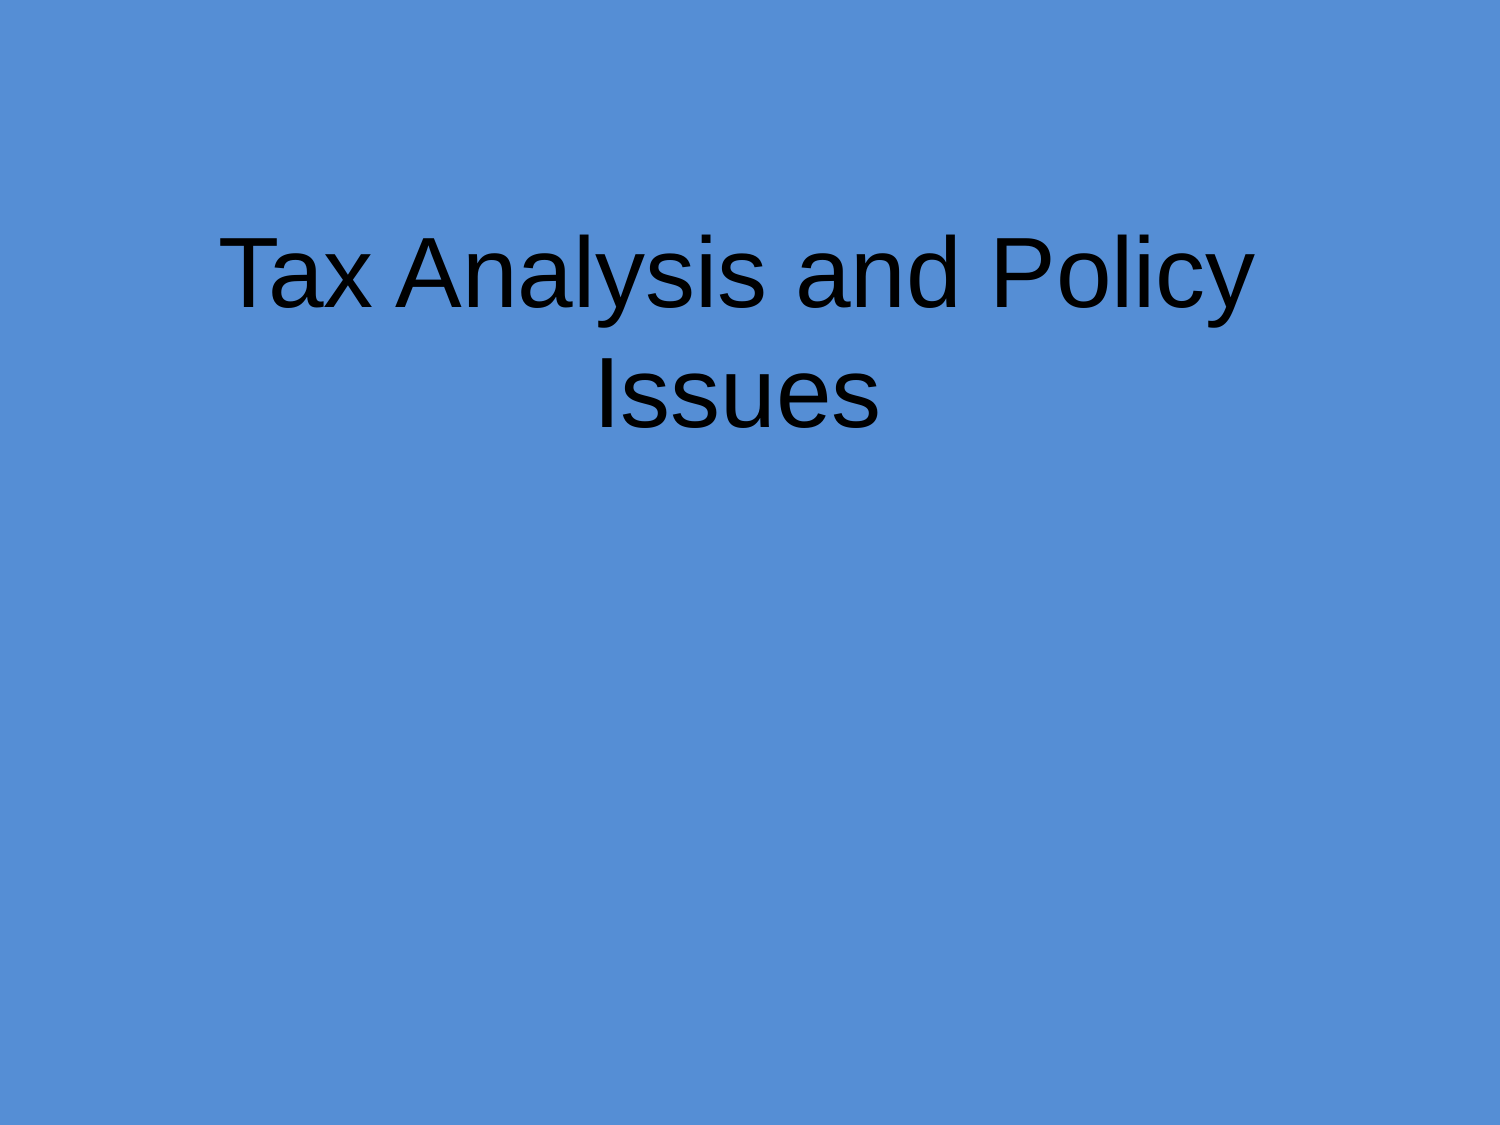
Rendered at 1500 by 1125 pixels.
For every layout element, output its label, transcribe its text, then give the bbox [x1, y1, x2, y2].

text_box Tax Analysis and Policy Issues [87, 199, 1388, 455]
